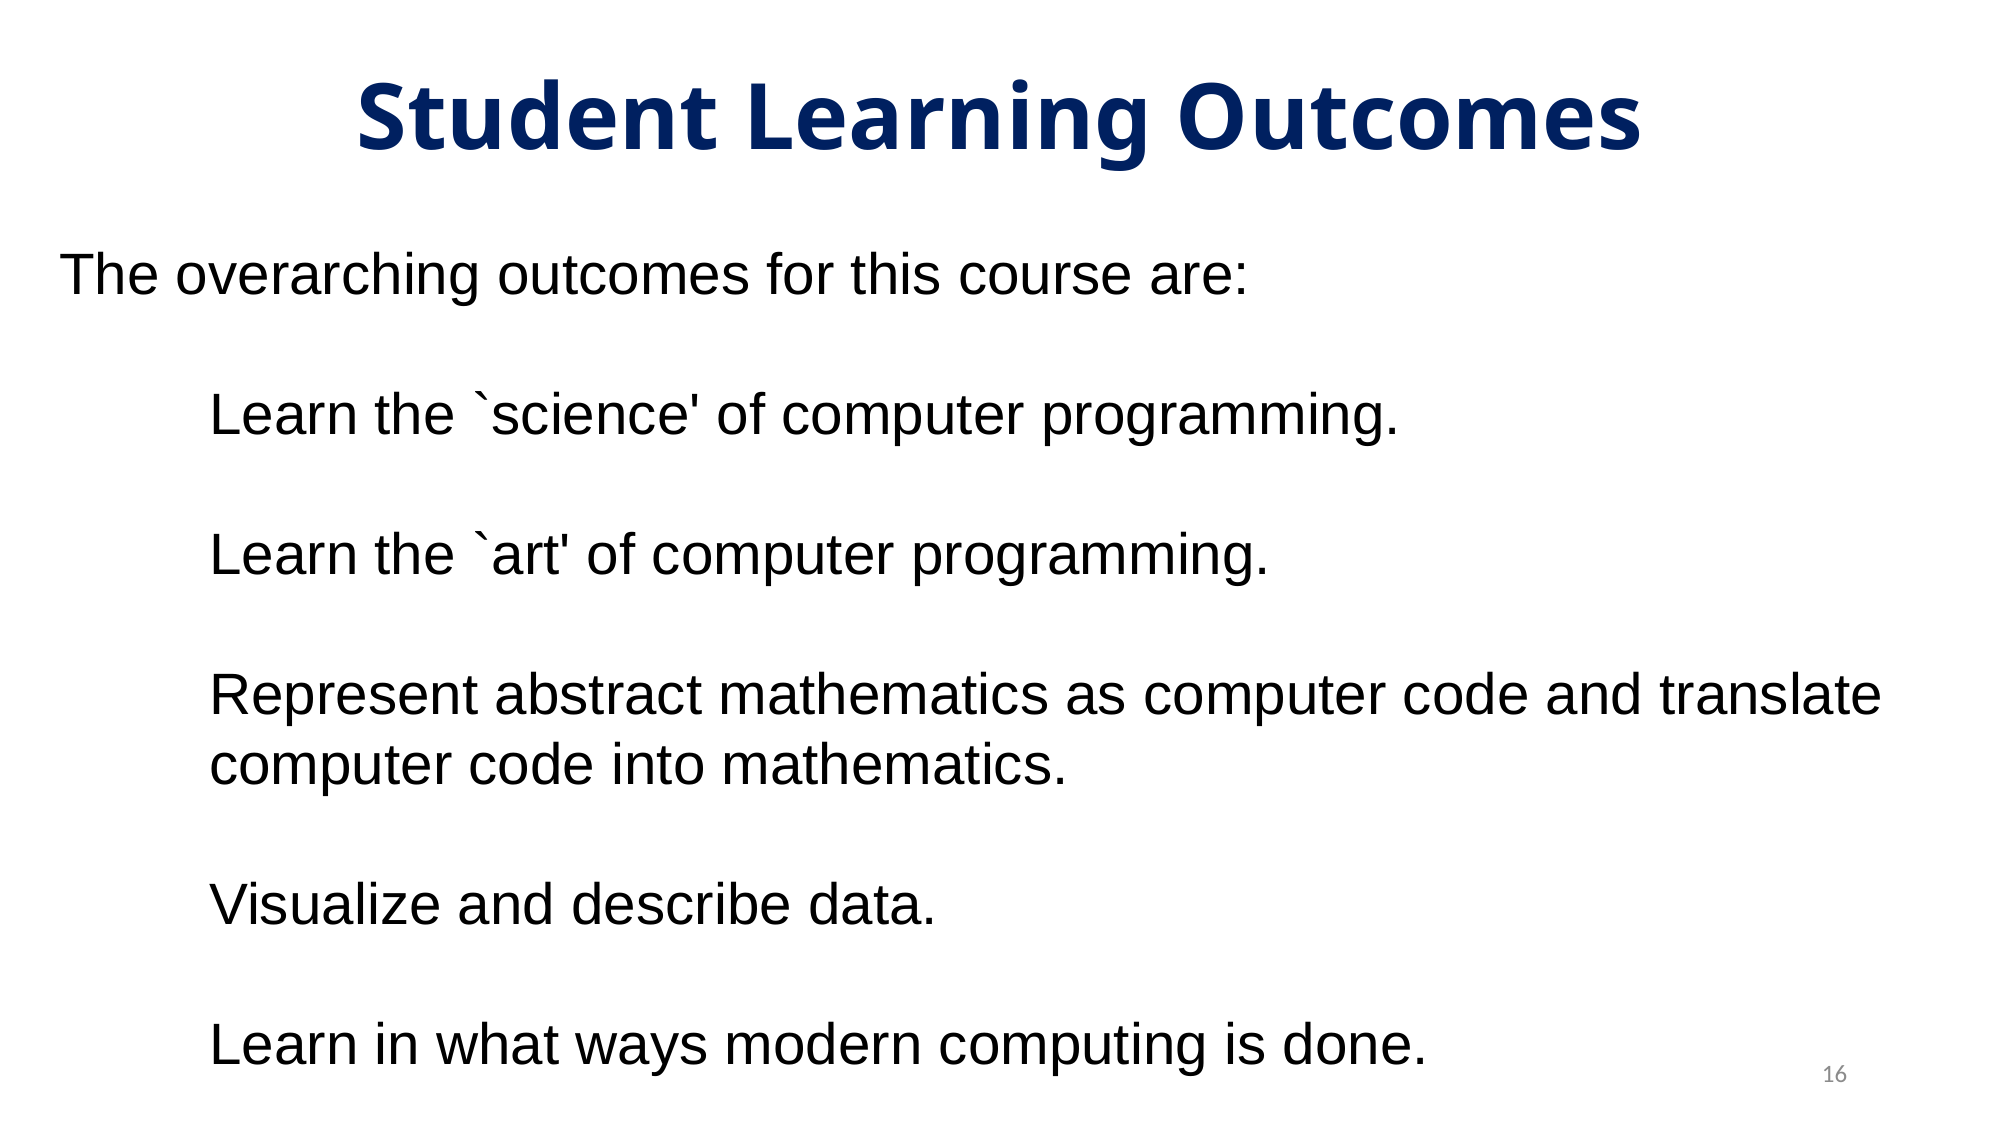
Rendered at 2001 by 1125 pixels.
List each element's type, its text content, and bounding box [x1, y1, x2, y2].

title Student Learning Outcomes [0, 11, 2000, 229]
text_box The overarching outcomes for this course are: Learn the `science' of computer programming. Learn the `art' of computer programming. Represent abstract mathematics as computer code and translate computer code into mathematics. Visualize and describe data. Learn in what ways modern computing is done. [44, 228, 1956, 1125]
